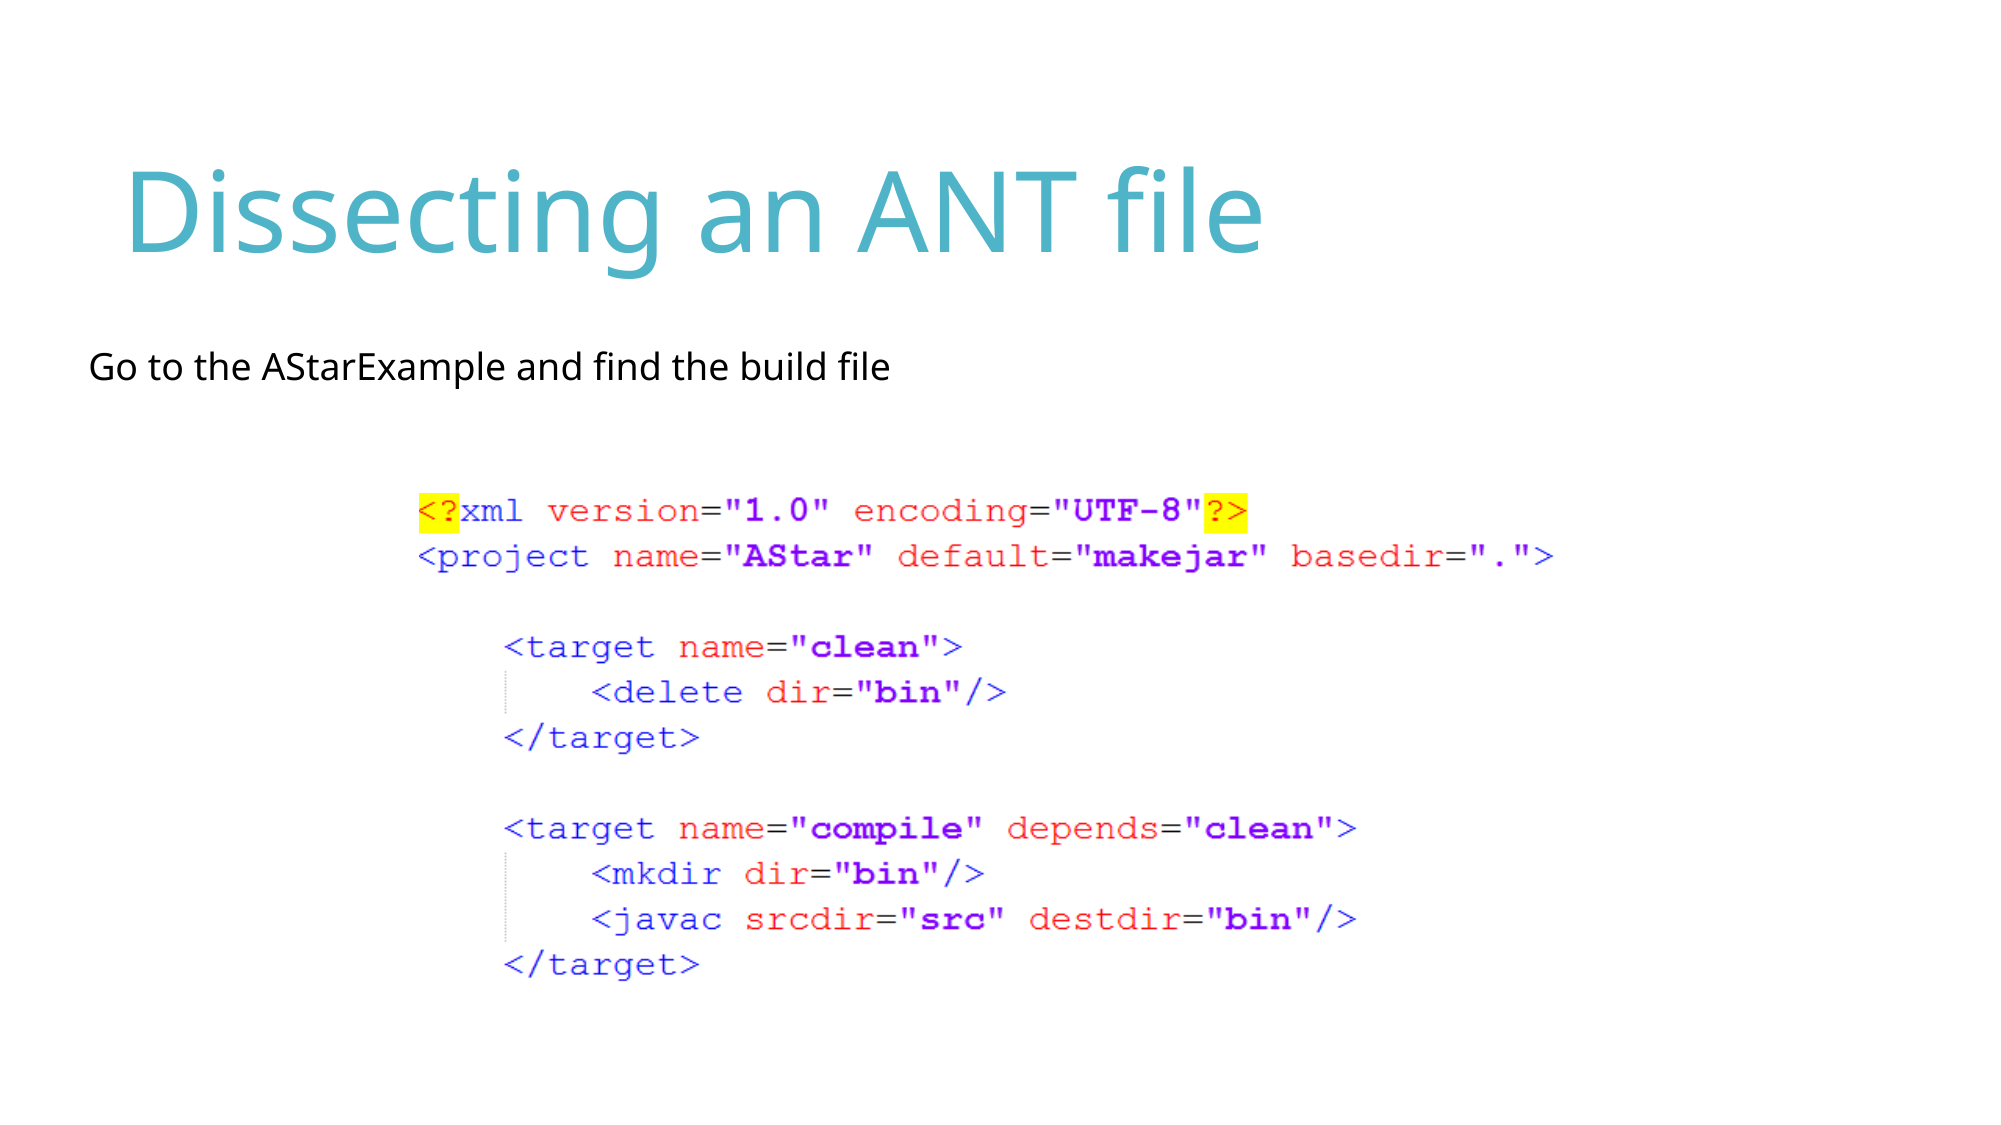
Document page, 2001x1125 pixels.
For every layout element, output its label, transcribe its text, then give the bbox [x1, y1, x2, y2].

text_box Dissecting an ANT file [107, 81, 1875, 354]
text_box Go to the AStarExample and find the build file [73, 335, 968, 396]
picture [419, 493, 1564, 1014]
